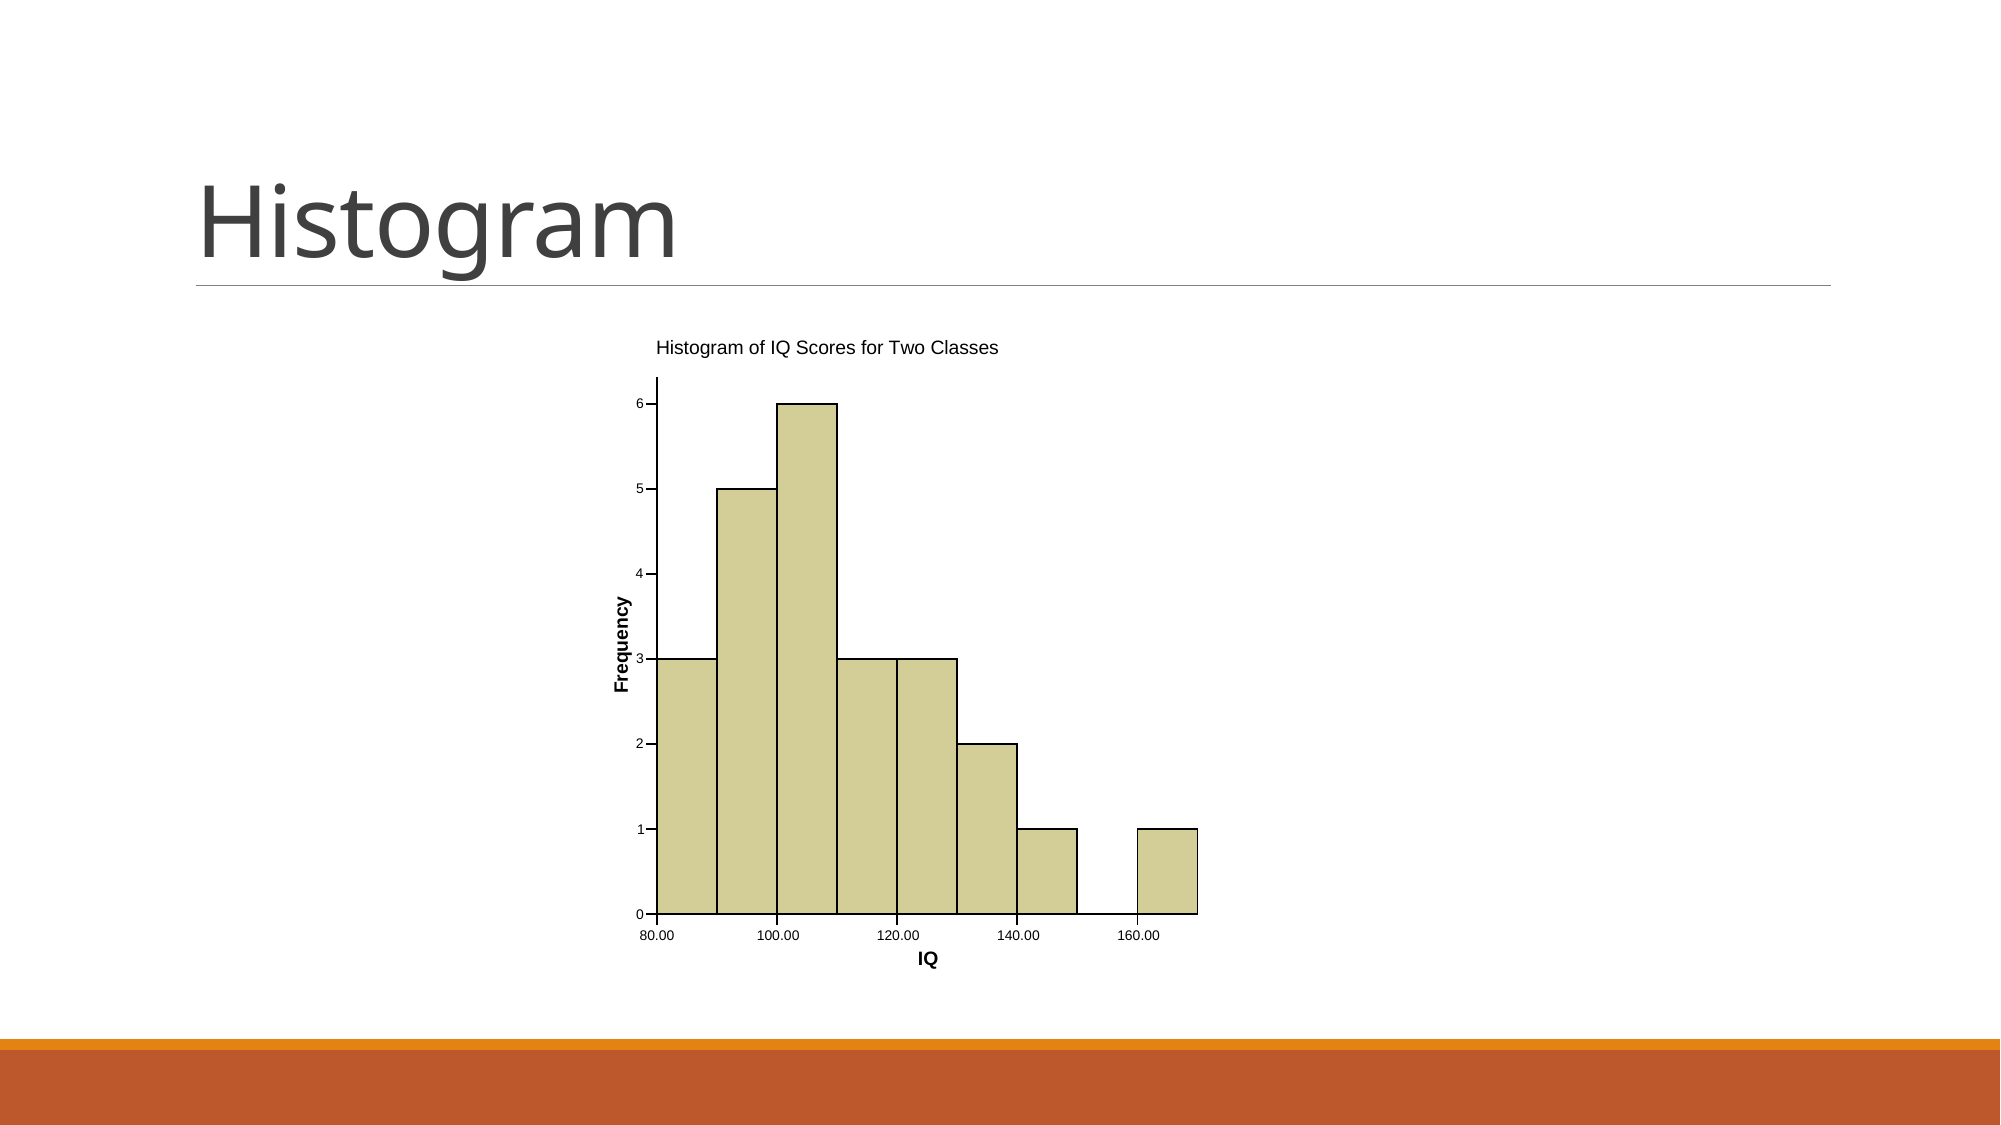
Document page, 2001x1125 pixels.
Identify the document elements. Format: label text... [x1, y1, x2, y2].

title Histogram [180, 47, 1830, 285]
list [593, 332, 1417, 990]
